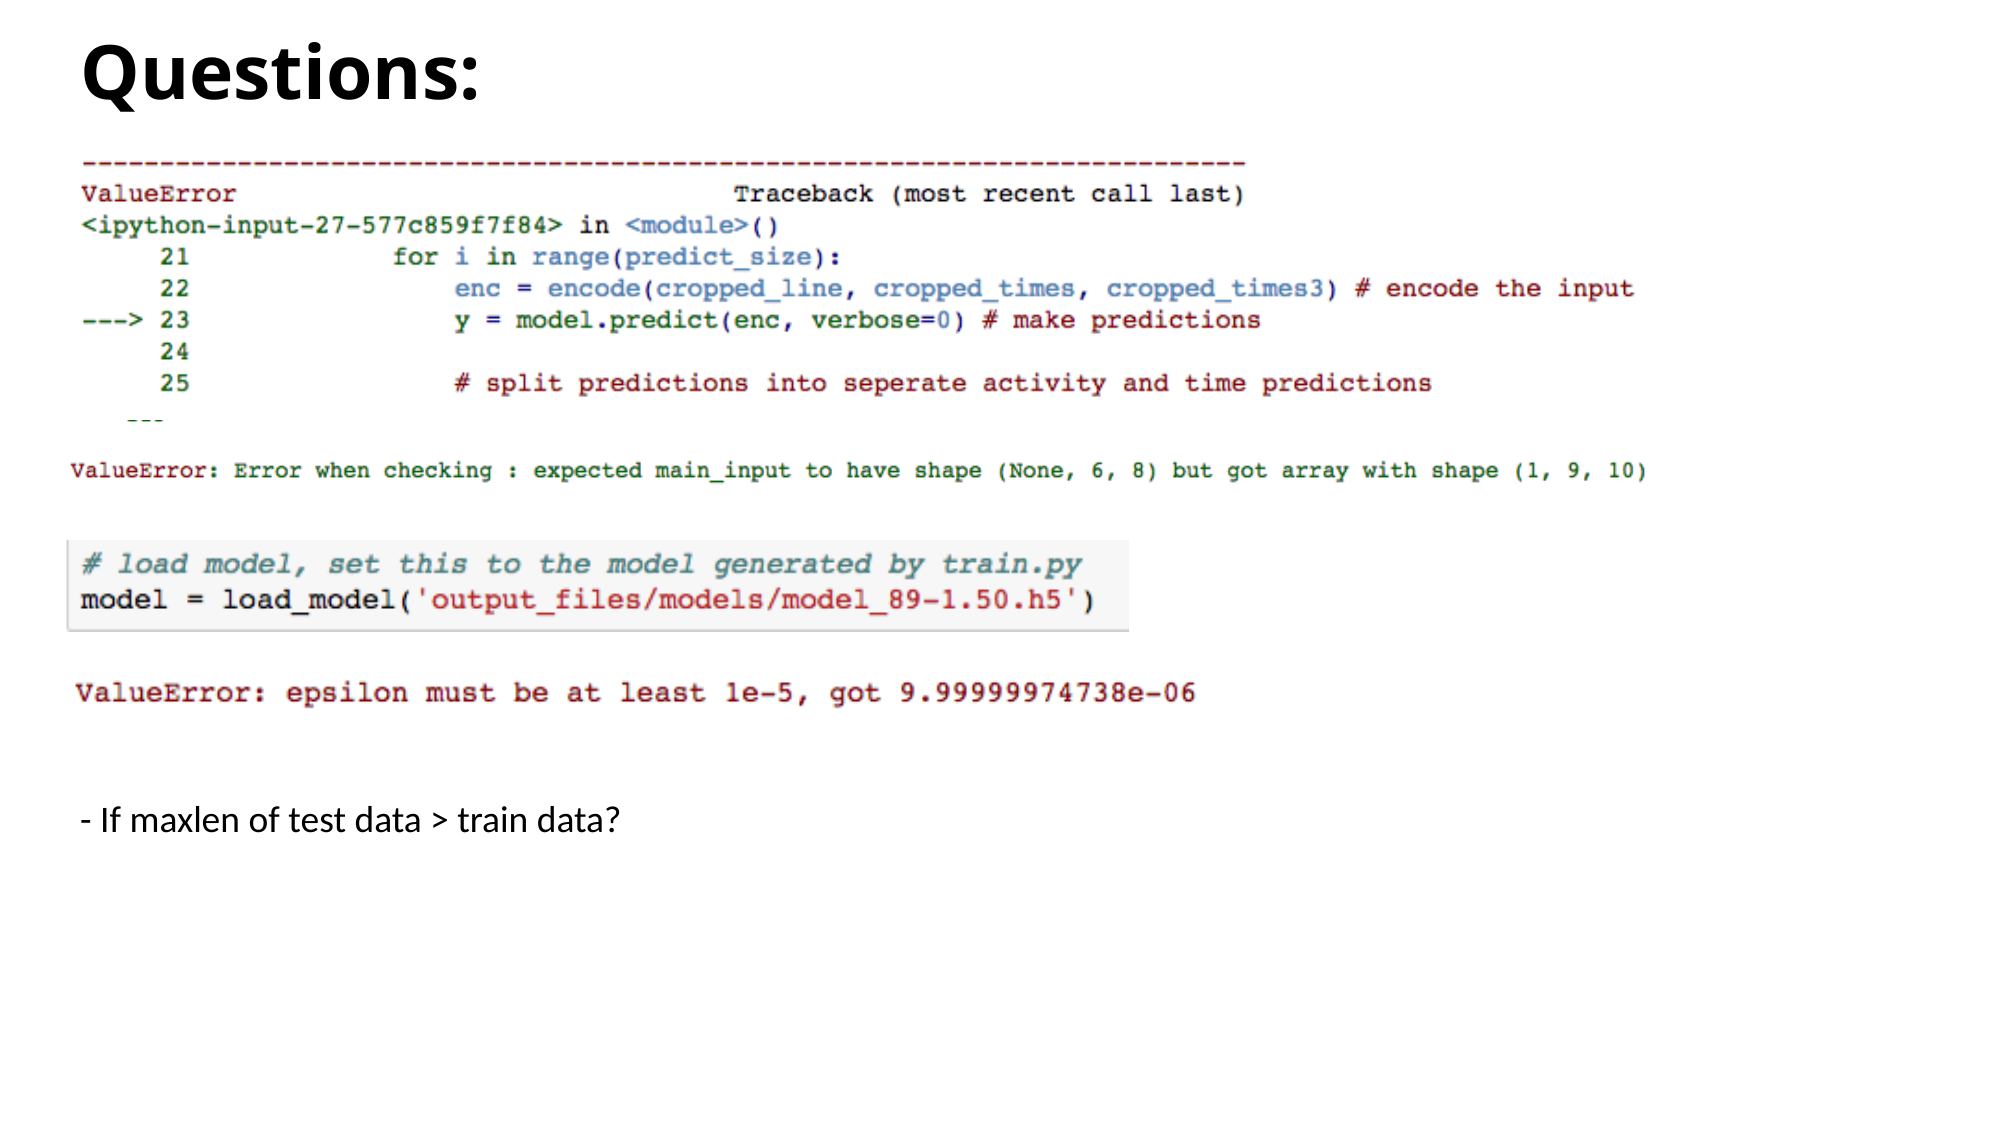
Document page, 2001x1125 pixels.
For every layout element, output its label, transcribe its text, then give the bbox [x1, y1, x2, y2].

picture [20, 660, 1311, 740]
text_box - If maxlen of test data > train data? [65, 788, 1521, 848]
picture [34, 420, 1685, 509]
title Questions: [65, 26, 1266, 122]
picture [65, 540, 1129, 632]
picture [34, 122, 1685, 410]
